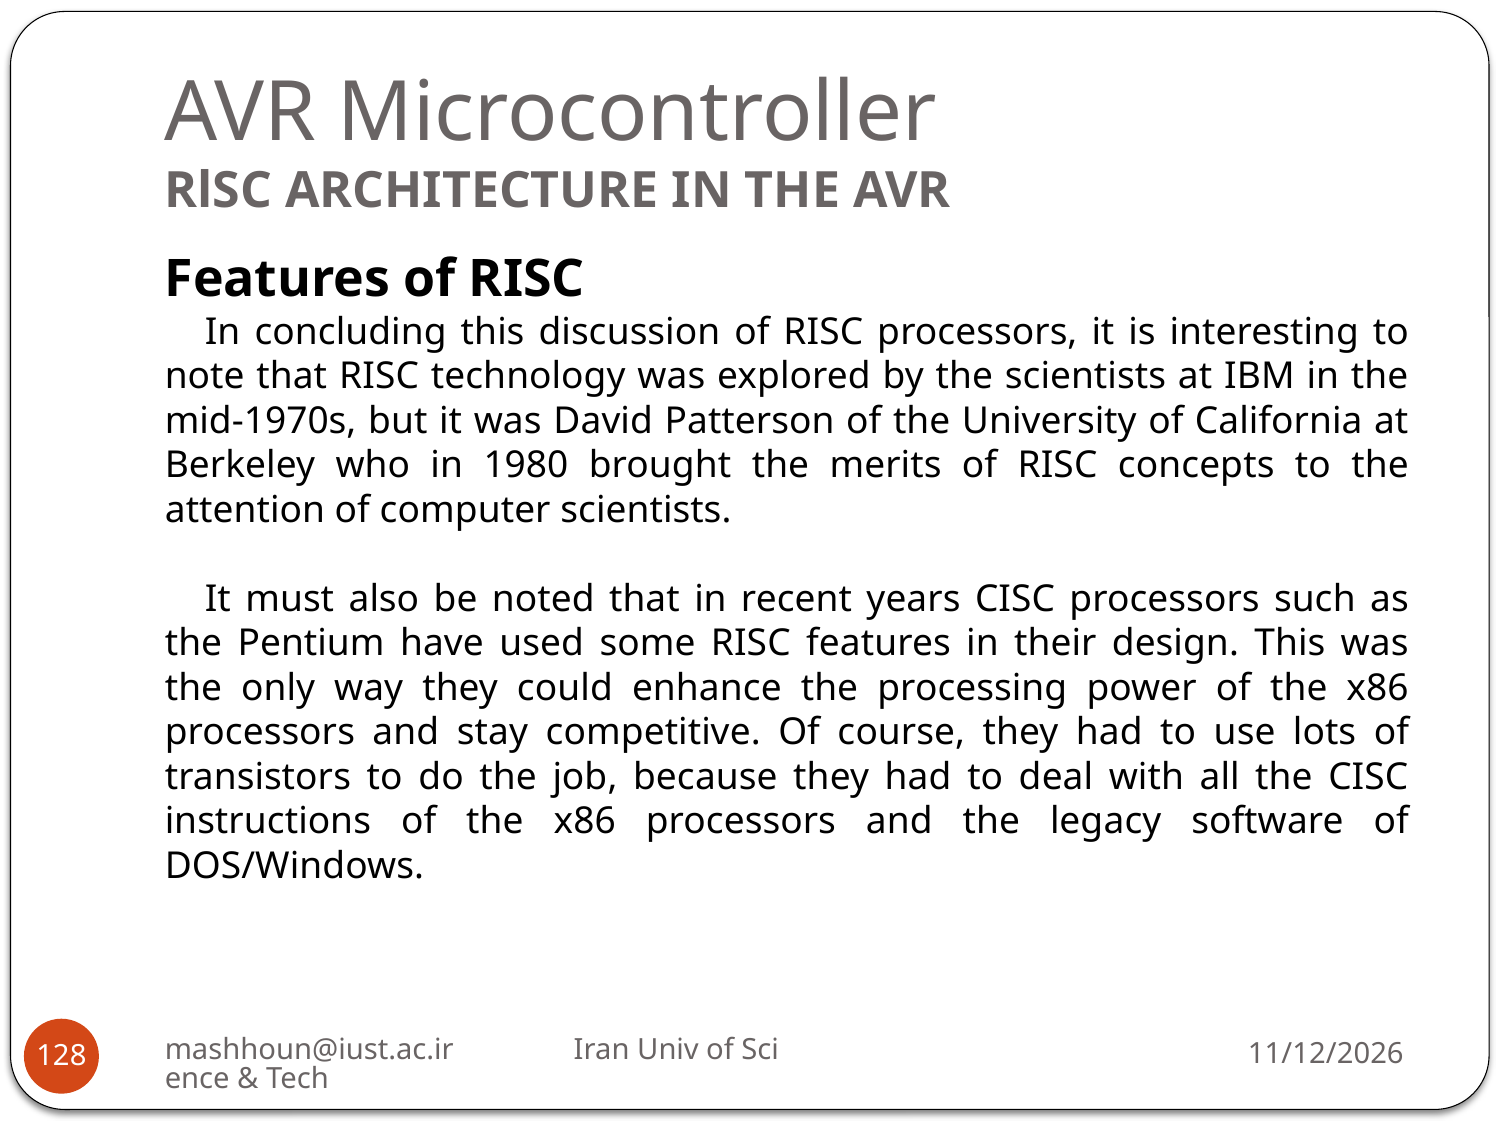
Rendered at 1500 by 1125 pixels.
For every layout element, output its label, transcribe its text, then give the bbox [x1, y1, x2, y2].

slide_number 128 [23, 1018, 99, 1094]
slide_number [1012, 1015, 1419, 1094]
title AVR Microcontroller RlSC ARCHITECTURE IN THE AVR [150, 45, 1425, 233]
list Features of RISC In concluding this discussion of RISC processors, it is interesting to note that RISC technology was explored by the scientists at IBM in the mid-1970s, but it was David Patterson of the University of California at Berkeley who in 1980 brought the merits of RISC concepts to the attention of computer scientists. It must also be noted that in recent years CISC processors such as the Pentium have used some RISC features in their design. This was the only way they could enhance the processing power of the x86 processors and stay competitive. Of course, they had to use lots of transistors to do the job, because they had to deal with all the CISC instructions of the x86 processors and the legacy software of DOS/Windows. [150, 237, 1425, 894]
footer mashhoun@iust.ac.ir Iran Univ of Science & Tech [150, 1012, 800, 1088]
